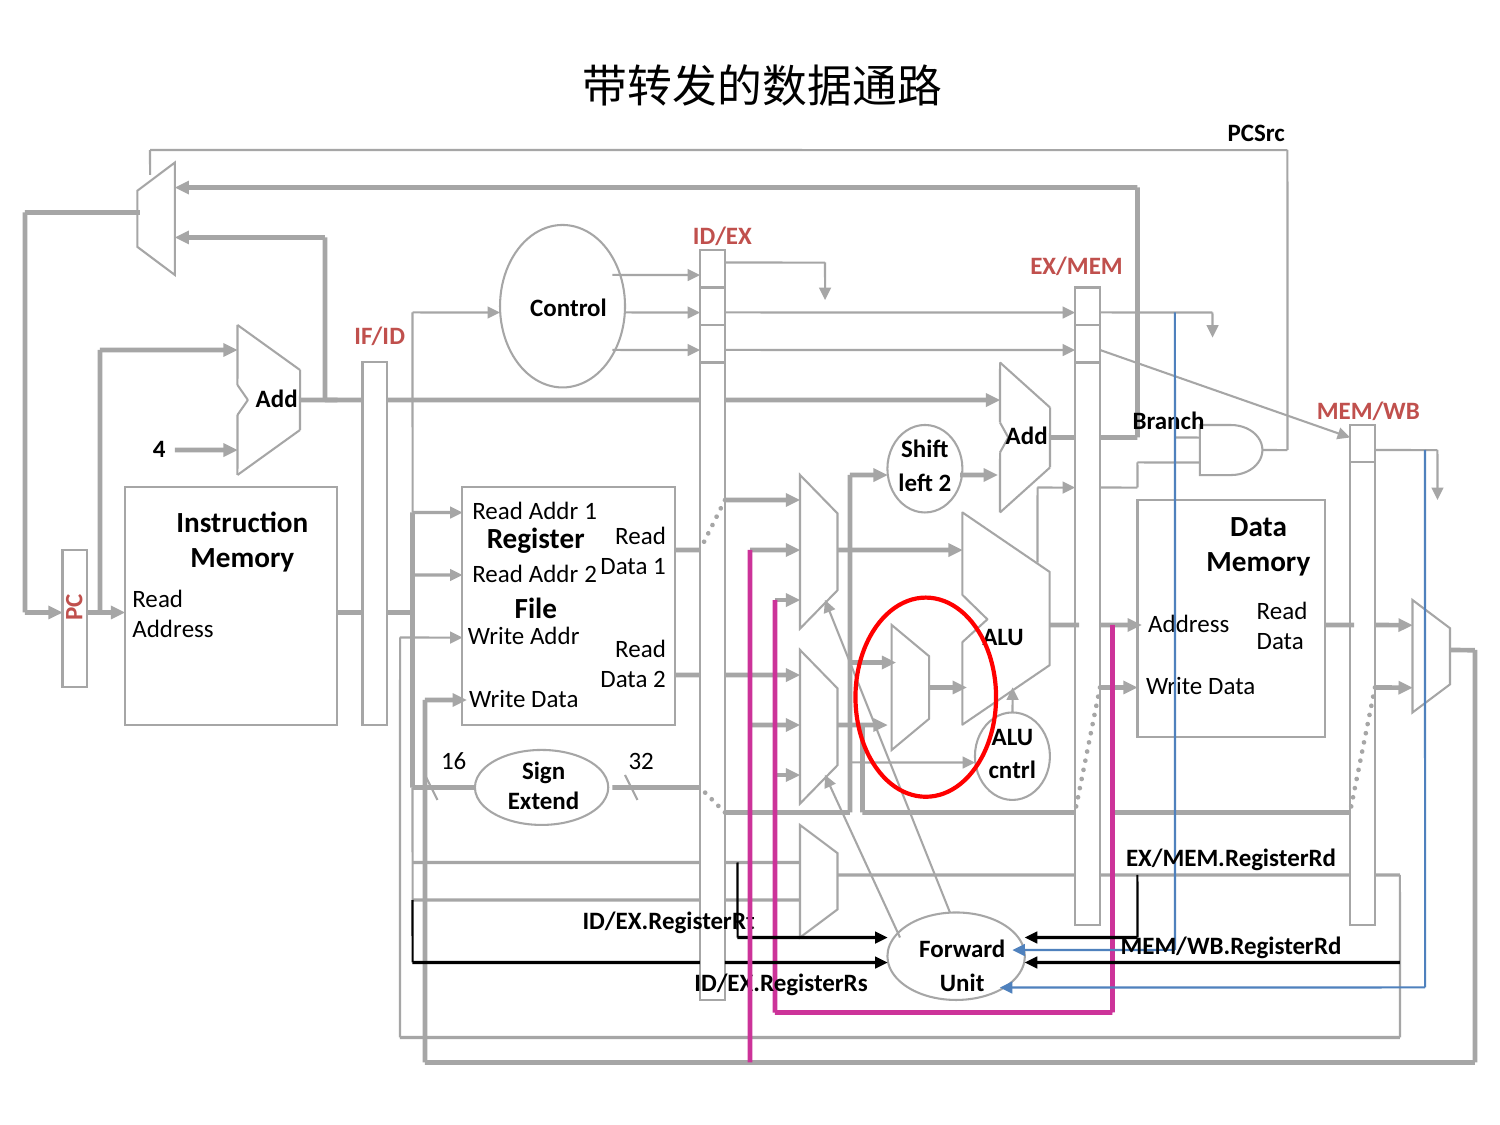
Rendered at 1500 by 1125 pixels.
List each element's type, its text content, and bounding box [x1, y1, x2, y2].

title 带转发的数据通路 [87, 50, 1438, 120]
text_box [774, 599, 1113, 1013]
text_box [1024, 837, 1401, 976]
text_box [1012, 312, 1176, 448]
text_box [999, 449, 1426, 988]
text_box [24, 149, 1476, 1063]
text_box PCSrc [1212, 112, 1300, 148]
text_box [412, 862, 888, 1013]
